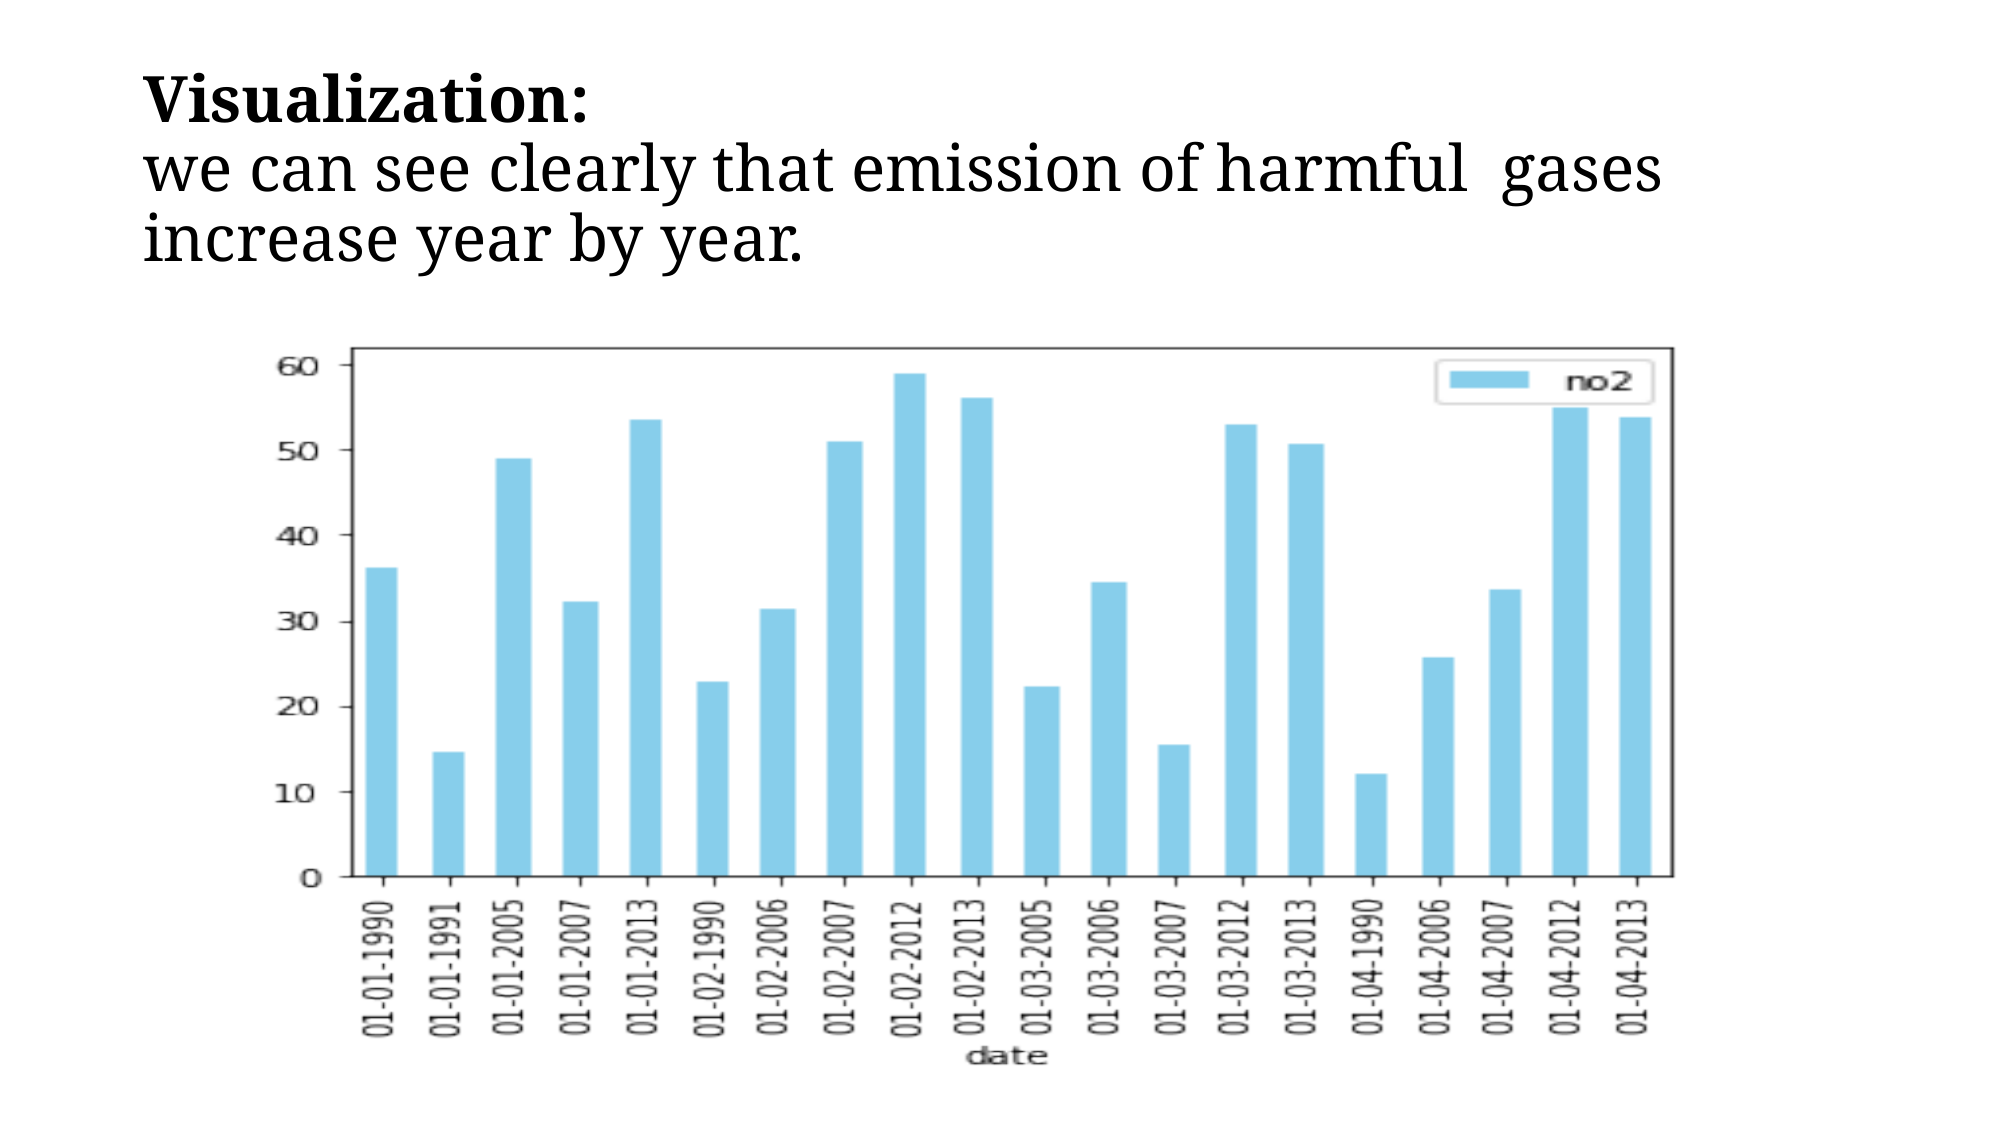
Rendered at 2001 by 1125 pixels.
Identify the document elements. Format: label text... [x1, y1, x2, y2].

title Visualization: we can see clearly that emission of harmful gases increase year by year. [128, 59, 1863, 283]
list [245, 333, 1696, 1085]
